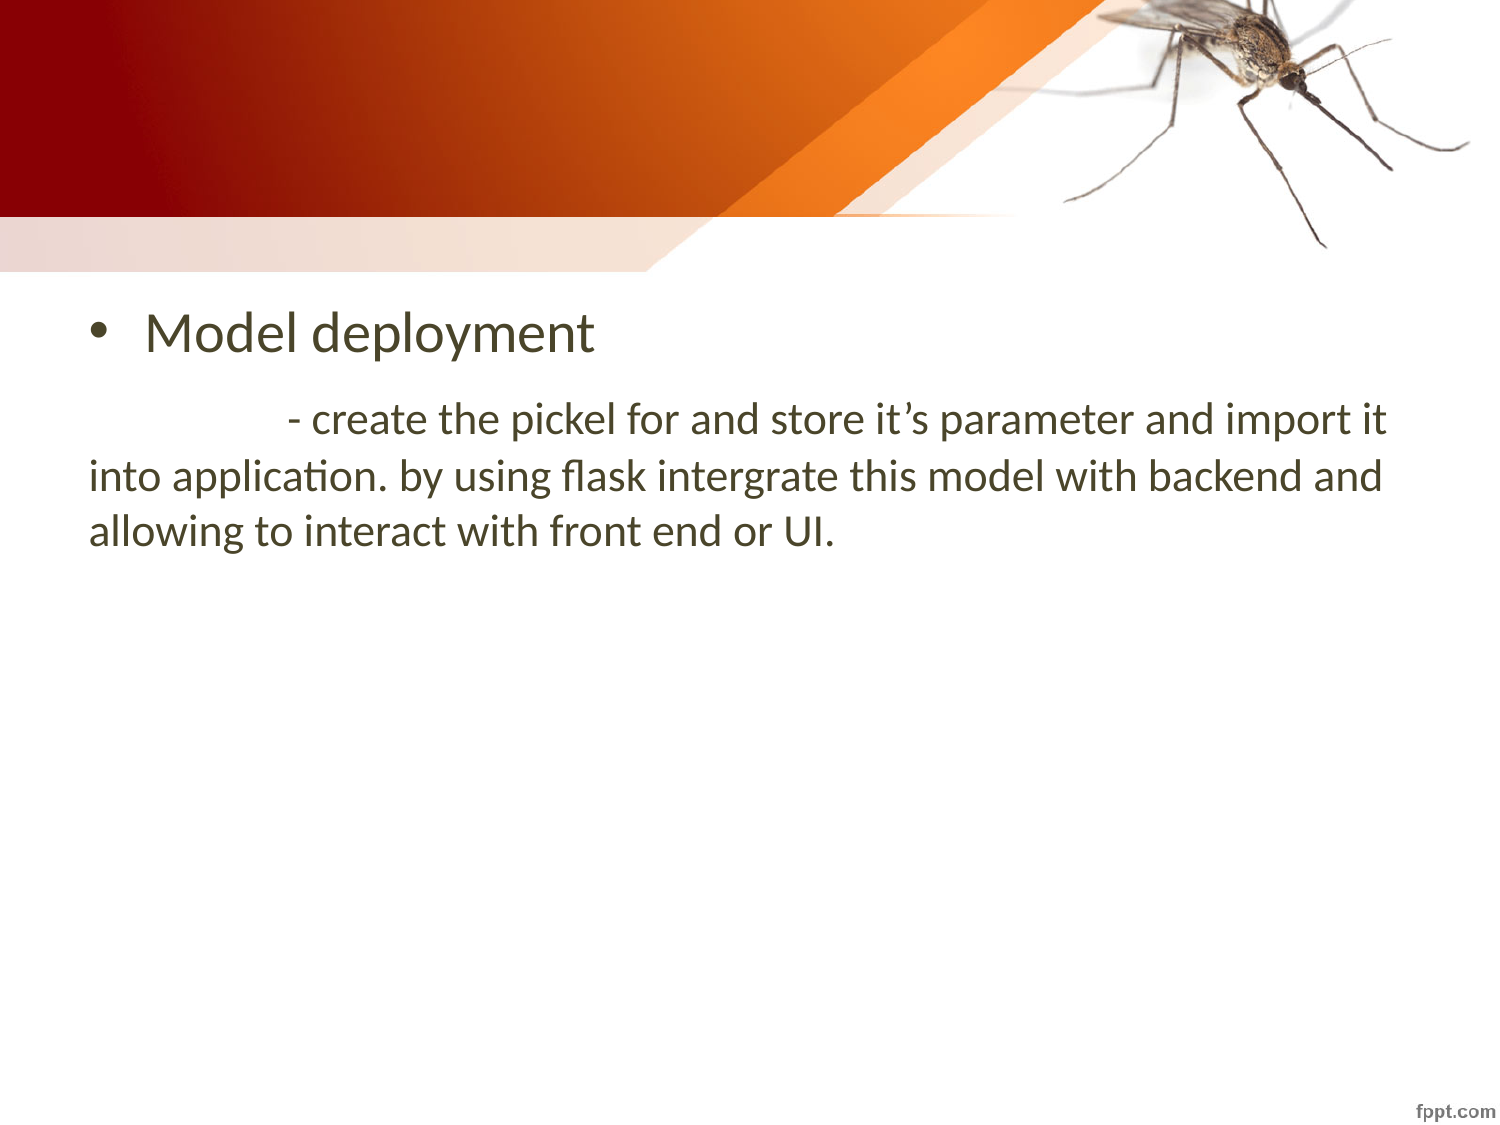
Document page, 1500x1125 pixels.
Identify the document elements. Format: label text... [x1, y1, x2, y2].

list Model deployment - create the pickel for and store it’s parameter and import it into application. by using flask intergrate this model with backend and allowing to interact with front end or UI. [73, 286, 1424, 980]
picture [0, 0, 1500, 1125]
